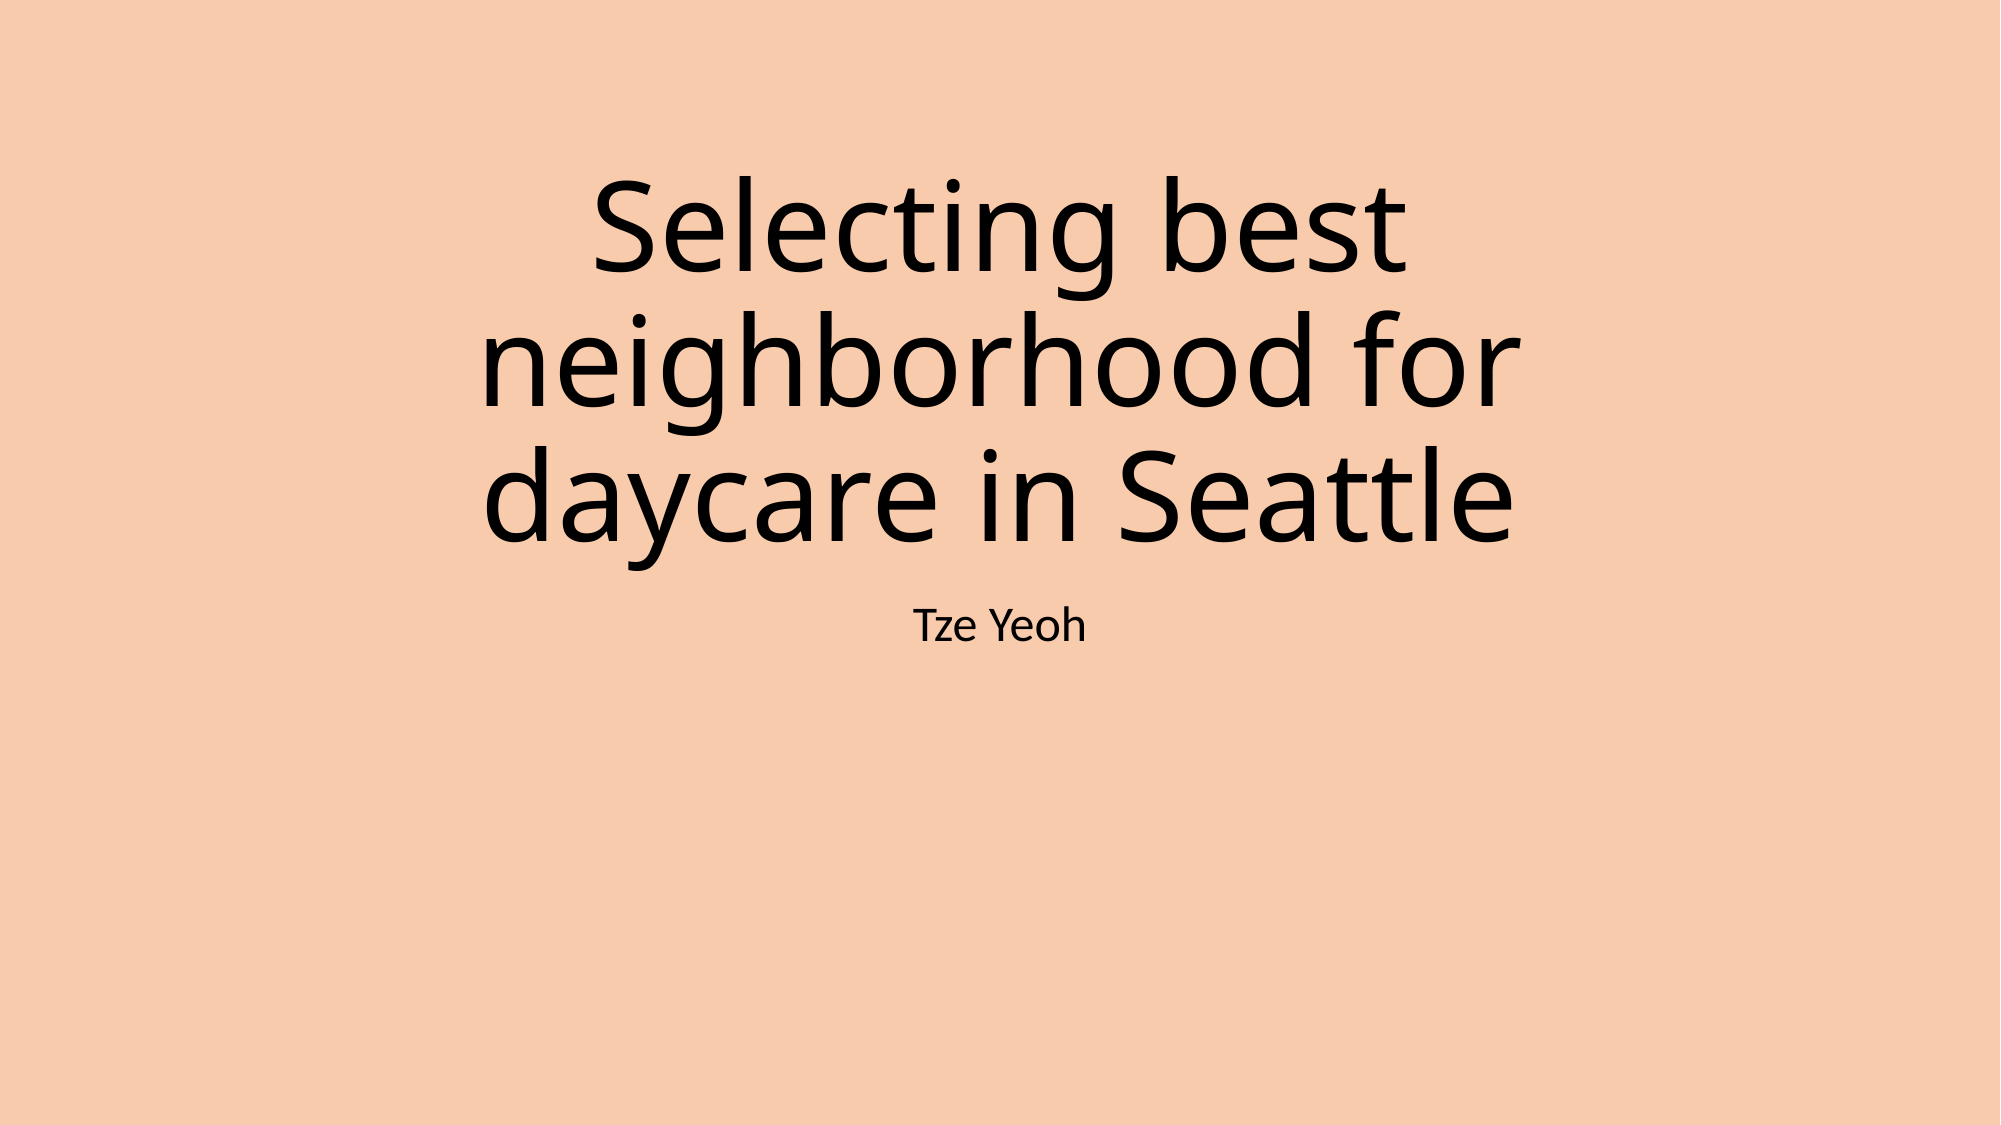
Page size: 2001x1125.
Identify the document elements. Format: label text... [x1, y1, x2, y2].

title Selecting best neighborhood for daycare in Seattle [249, 184, 1750, 576]
subtitle Tze Yeoh [249, 590, 1750, 863]
